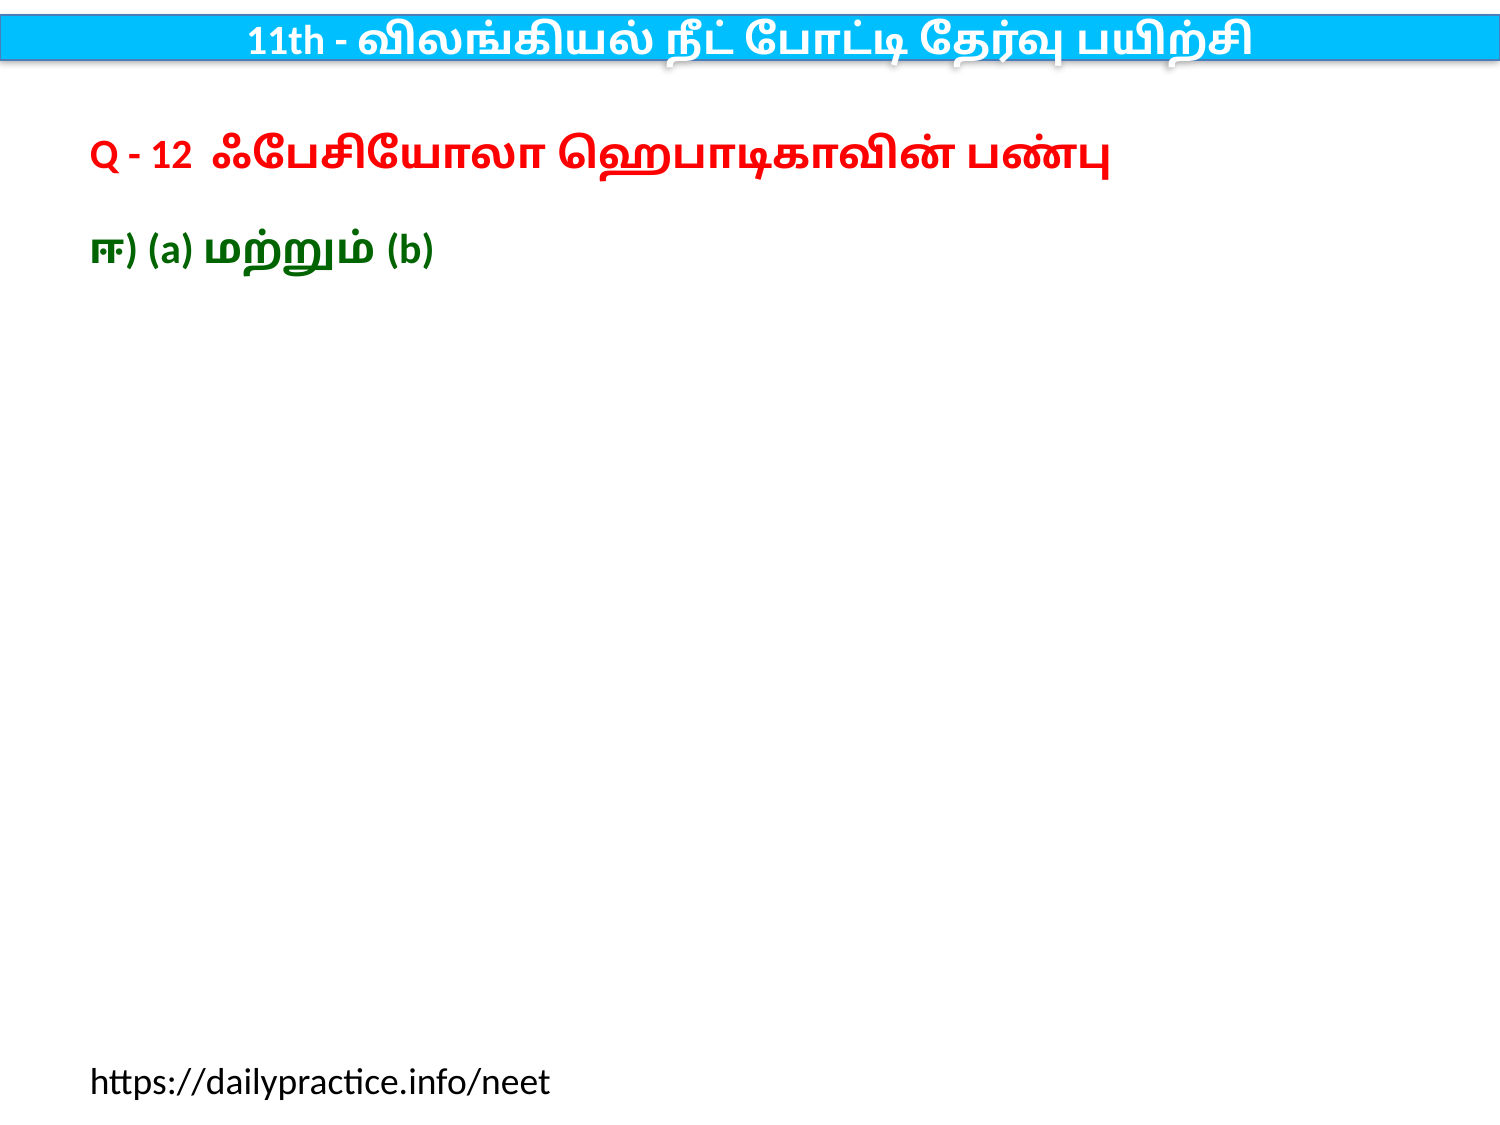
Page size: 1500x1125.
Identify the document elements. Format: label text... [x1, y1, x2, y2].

text_box 11th - விலங்கியல் நீட் போட்டி தேர்வு பயிற்சி [0, 14, 1500, 61]
text_box https://dailypractice.info/neet [74, 1049, 675, 1110]
text_box Q - 12 ஃபேசியோலா ஹெபாடிகாவின் பண்பு ஈ) (a) மற்றும் (b) [74, 74, 1275, 280]
